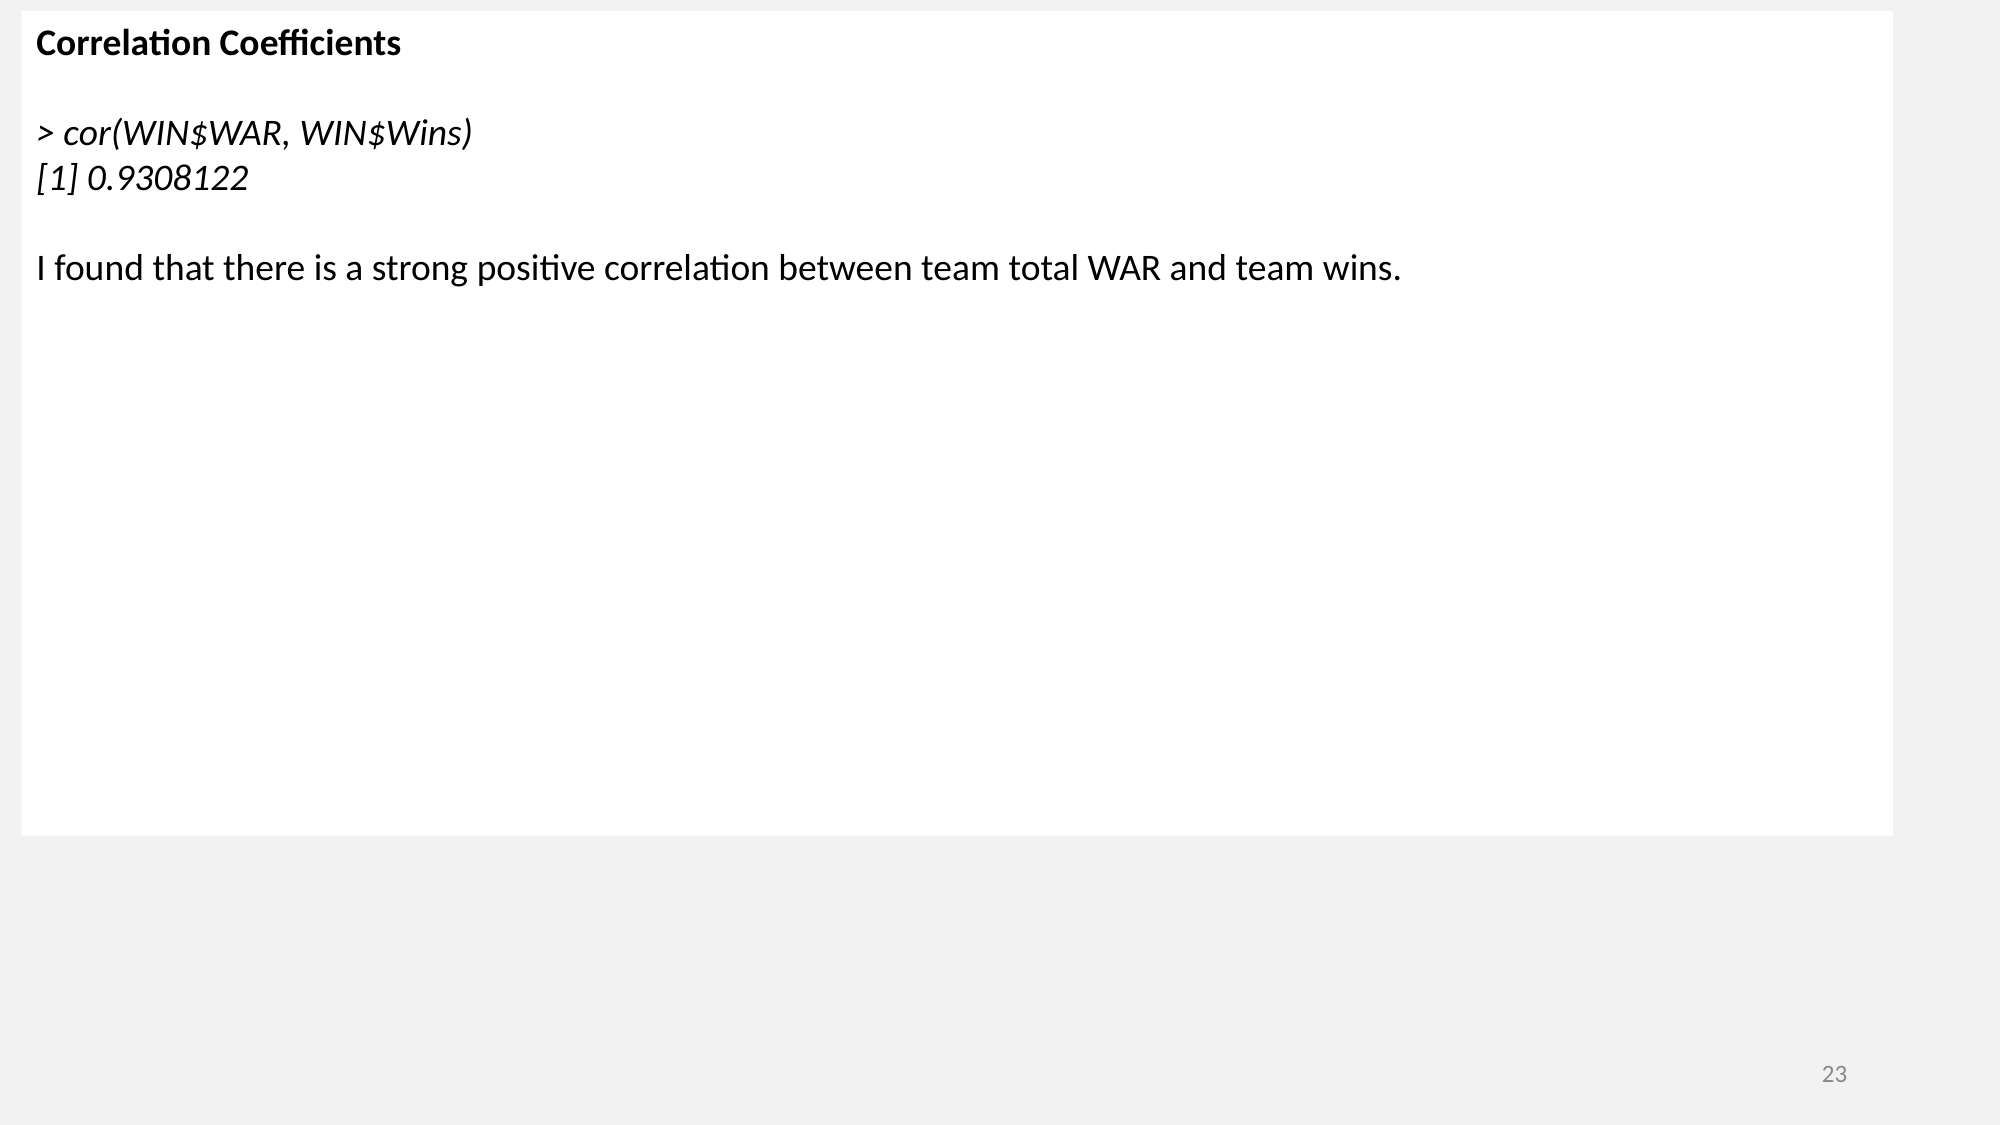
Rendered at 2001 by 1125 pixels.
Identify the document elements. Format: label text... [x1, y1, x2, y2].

text_box Correlation Coefficients > cor(WIN$WAR, WIN$Wins) [1] 0.9308122 I found that there is a strong positive correlation between team total WAR and team wins. [21, 10, 1893, 836]
slide_number 23 [1412, 1042, 1863, 1103]
